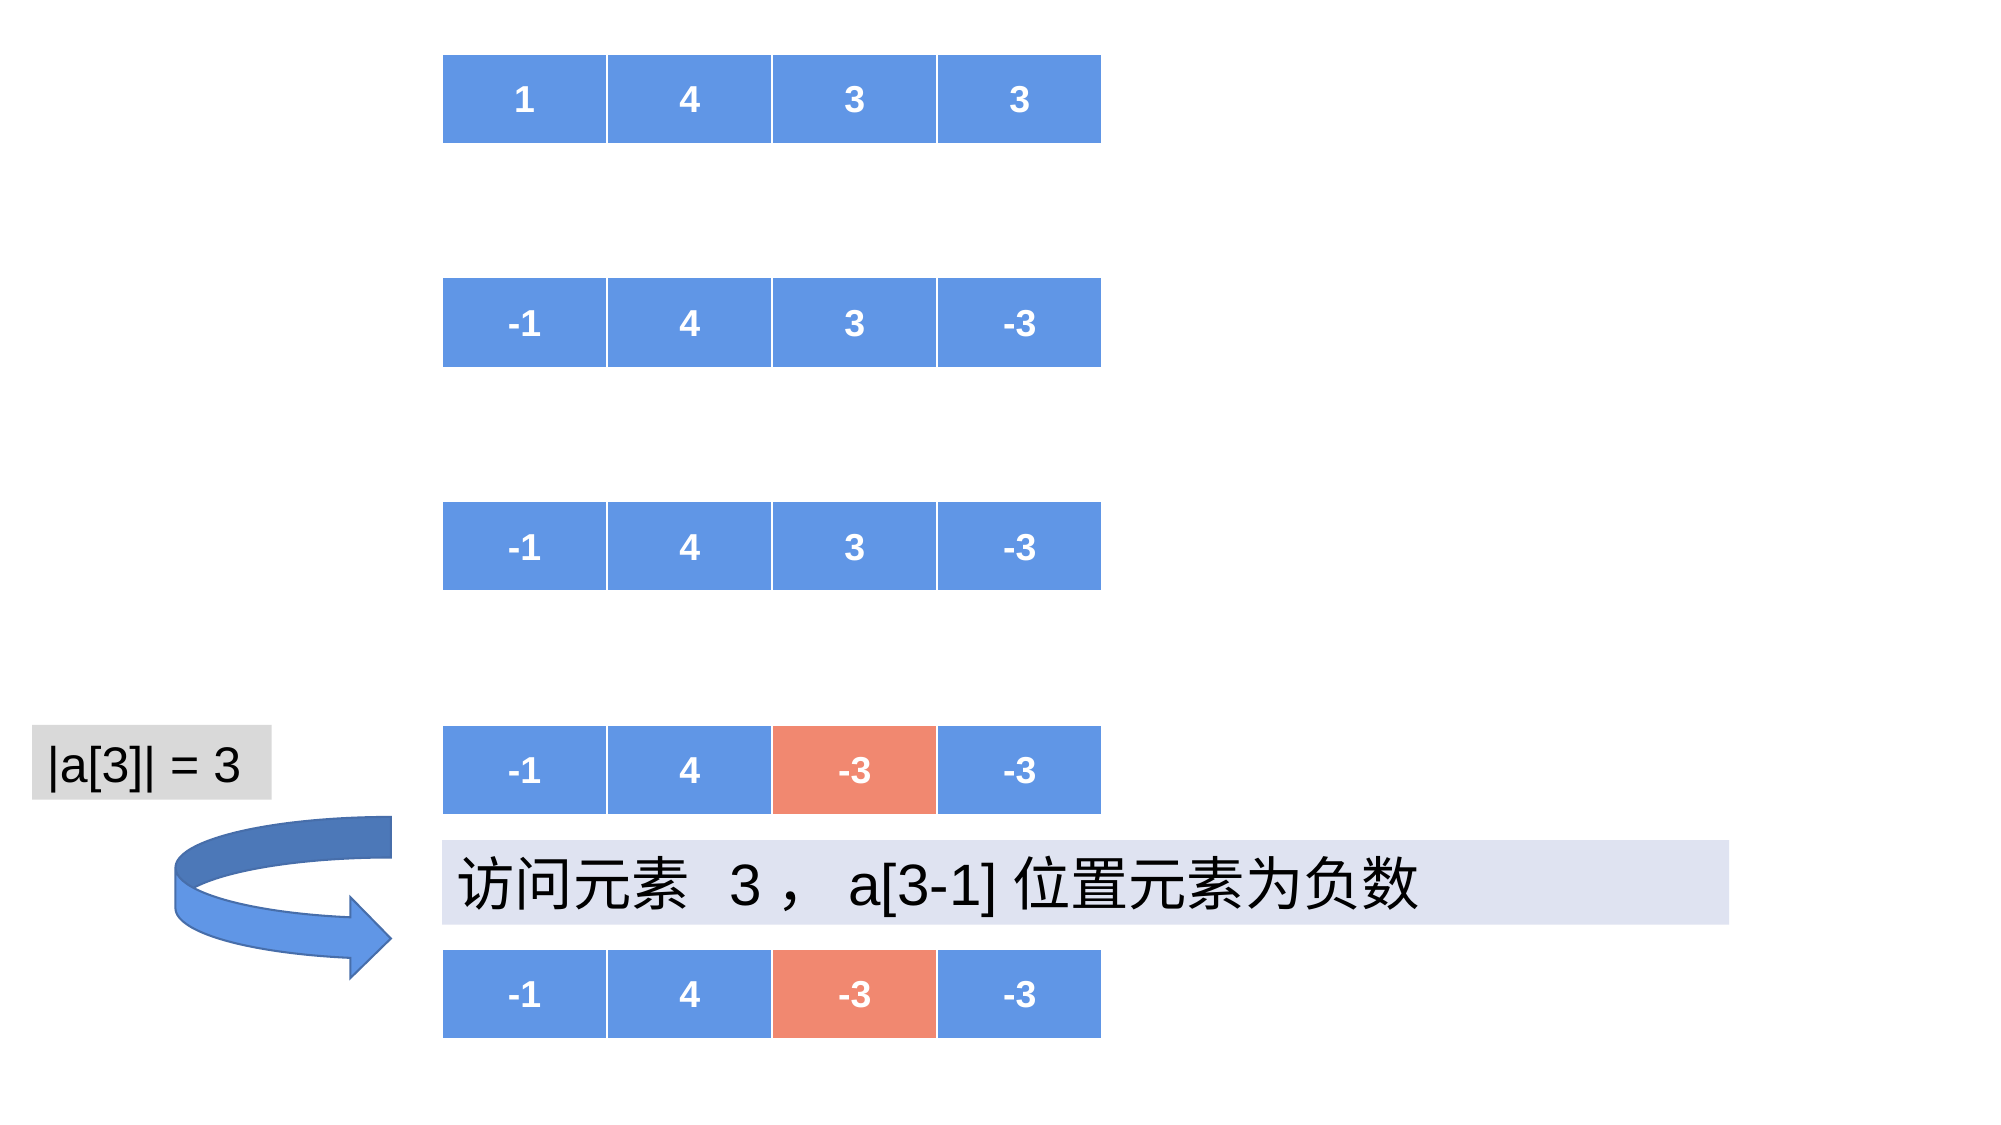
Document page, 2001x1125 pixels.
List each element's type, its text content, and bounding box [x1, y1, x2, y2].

table_header 4 [608, 726, 771, 814]
table_header -3 [938, 726, 1101, 814]
text_box [174, 815, 393, 981]
table_header 3 [773, 278, 936, 367]
table_header -1 [443, 950, 606, 1038]
text_box 访问元素 3，a[3-1]位置元素为负数 [442, 840, 1730, 925]
table_header -3 [773, 726, 936, 814]
table_header 3 [773, 502, 936, 590]
table_header -1 [443, 726, 606, 814]
table_header -3 [938, 278, 1101, 367]
table_header -1 [443, 502, 606, 590]
table_header -3 [938, 950, 1101, 1038]
table_header 4 [608, 55, 771, 143]
table_header 4 [608, 278, 771, 367]
text_box |a[3]| = 3 [32, 724, 272, 800]
table_header -3 [938, 502, 1101, 590]
table_header 1 [443, 55, 606, 143]
table_header 4 [608, 950, 771, 1038]
table_header 3 [938, 55, 1101, 143]
table_header -3 [773, 950, 936, 1038]
table_header 3 [773, 55, 936, 143]
table_header 4 [608, 502, 771, 590]
table_header -1 [443, 278, 606, 367]
